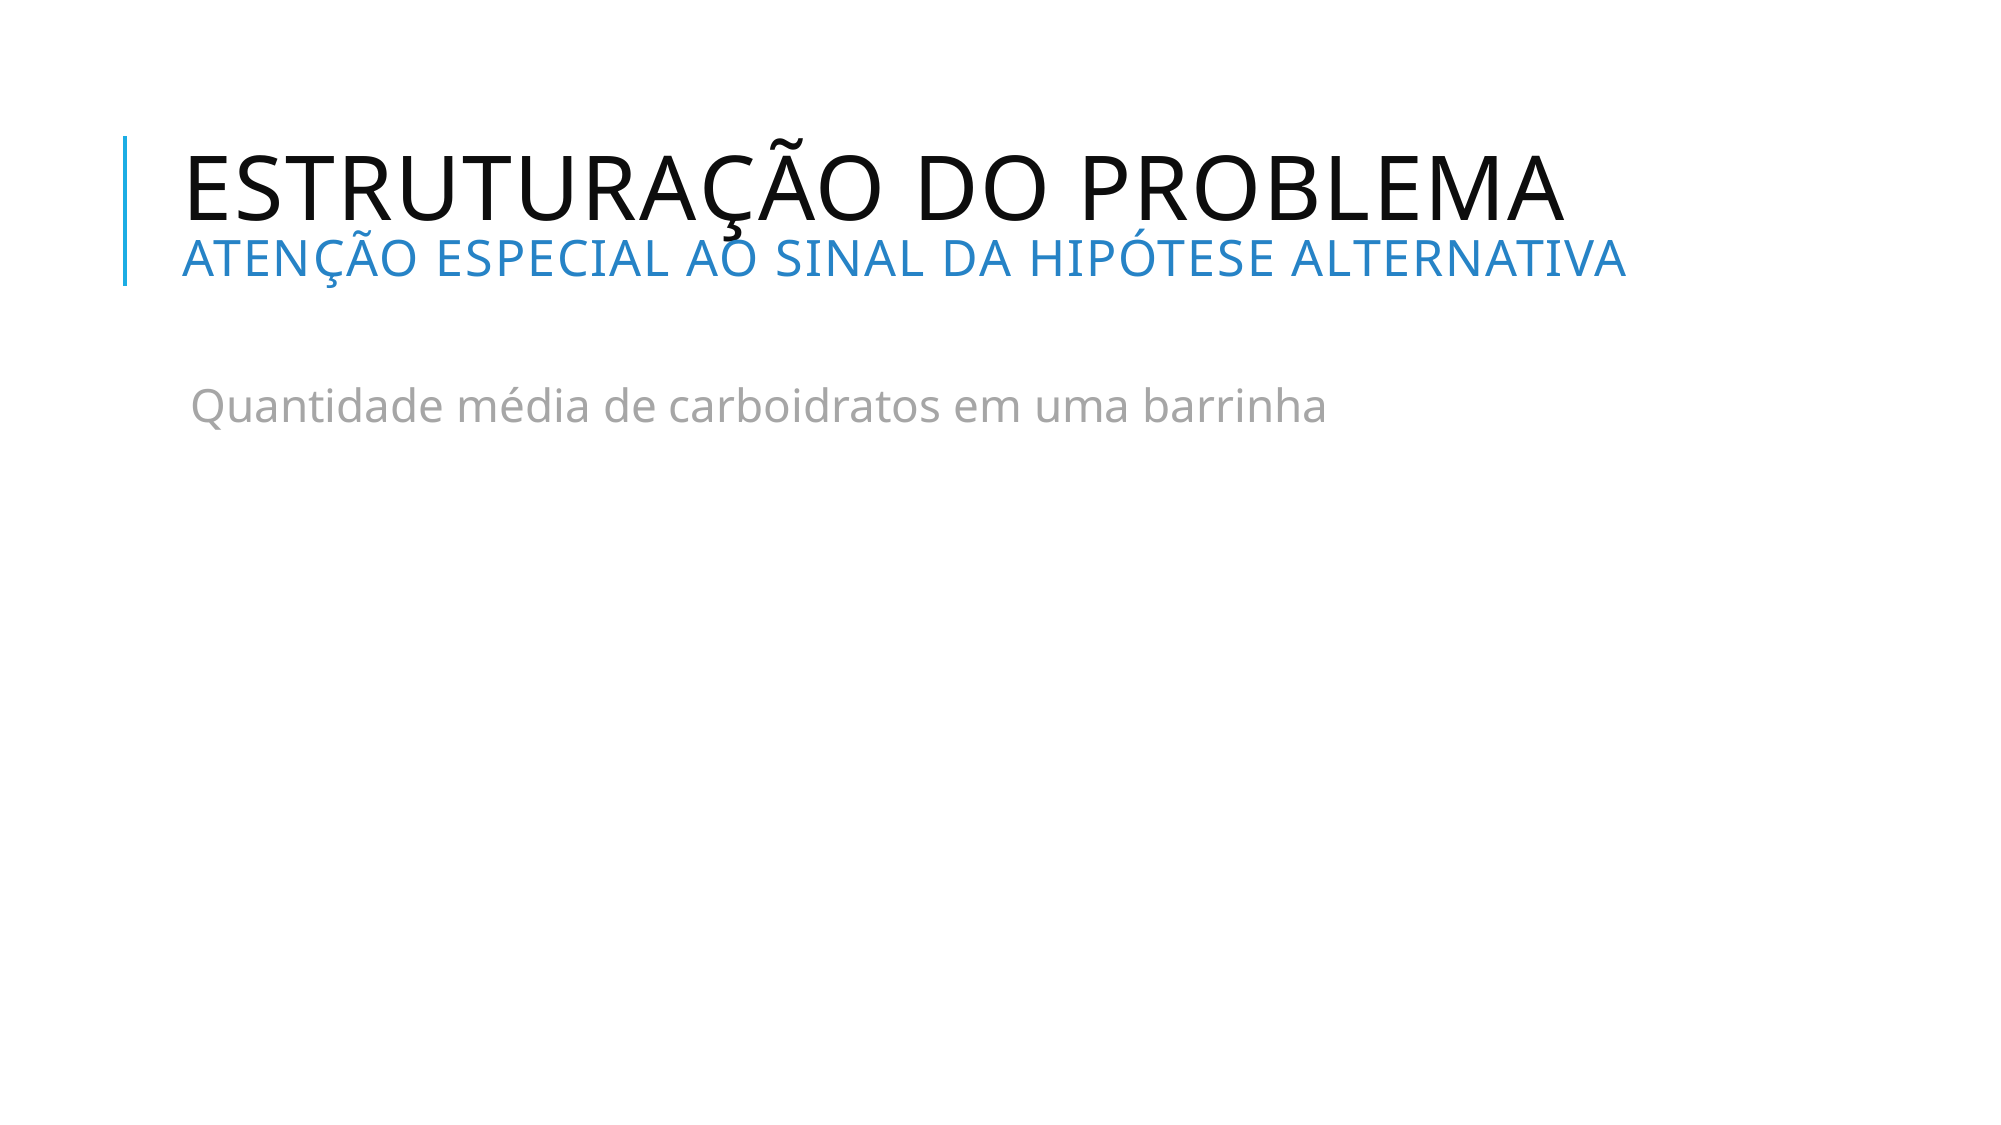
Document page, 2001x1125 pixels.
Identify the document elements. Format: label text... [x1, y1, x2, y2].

title Estruturação do problema Atenção especial ao sinal da hipótese alternativa [168, 96, 1763, 342]
